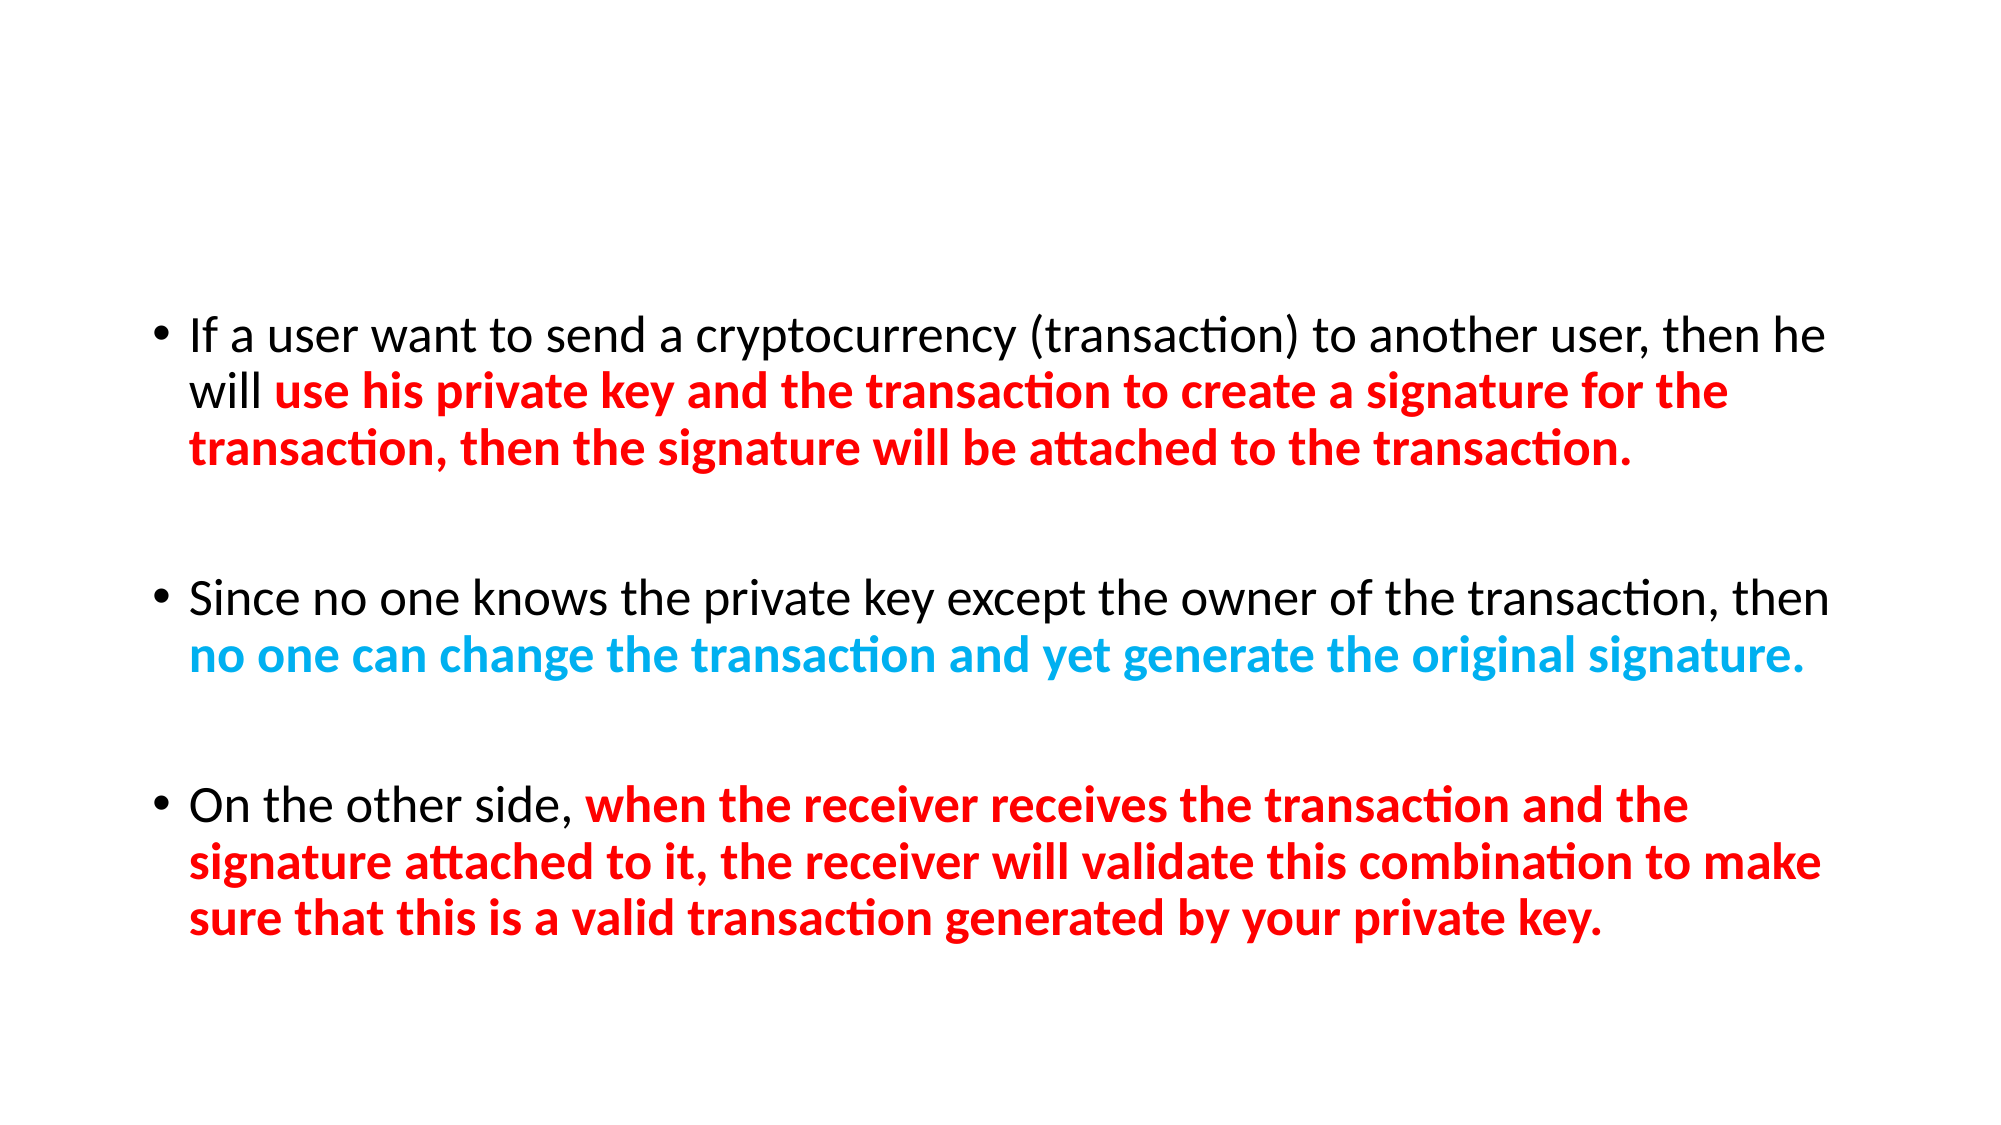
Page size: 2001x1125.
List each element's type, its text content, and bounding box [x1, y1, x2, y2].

list If a user want to send a cryptocurrency (transaction) to another user, then he will use his private key and the transaction to create a signature for the transaction, then the signature will be attached to the transaction. Since no one knows the private key except the owner of the transaction, then no one can change the transaction and yet generate the original signature. On the other side, when the receiver receives the transaction and the signature attached to it, the receiver will validate this combination to make sure that this is a valid transaction generated by your private key. [137, 299, 1863, 1014]
